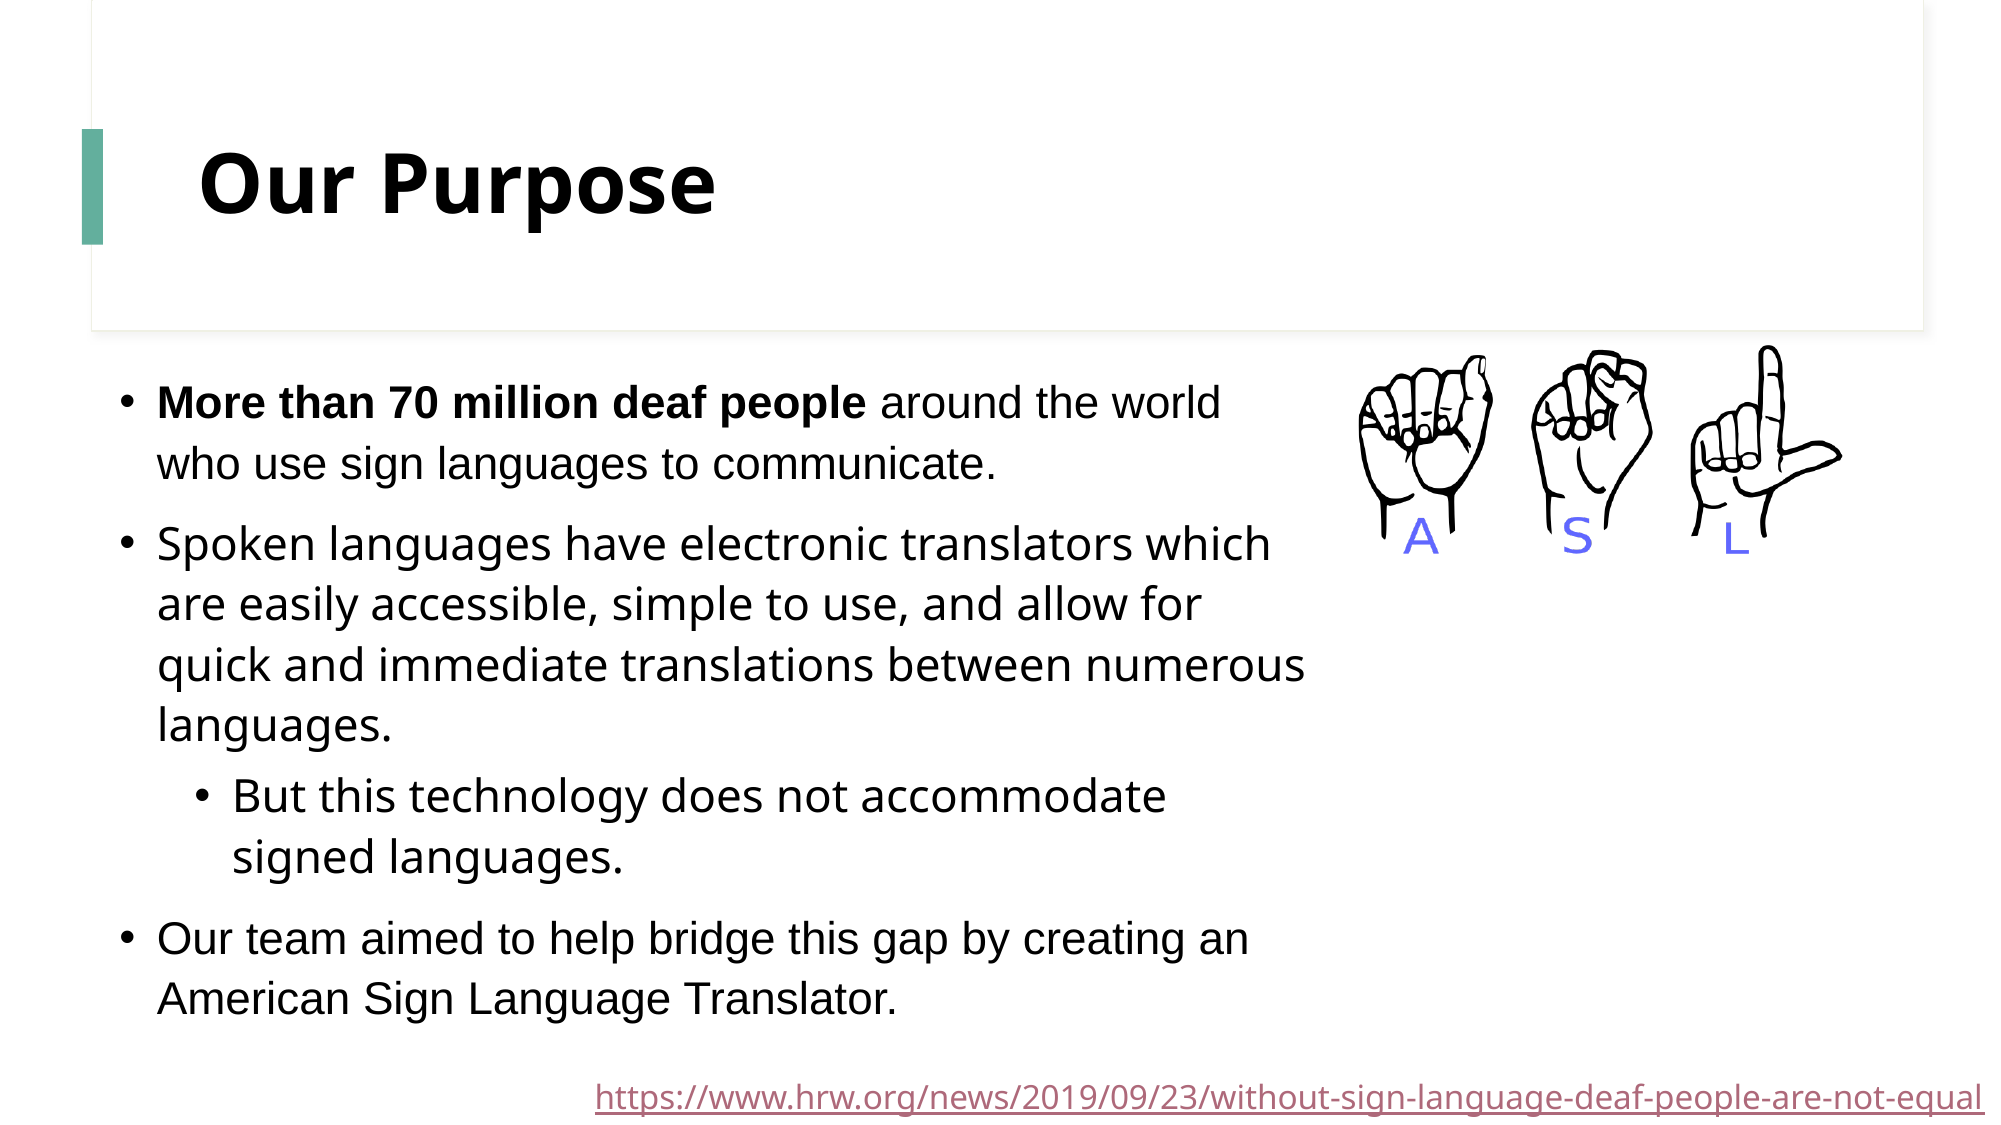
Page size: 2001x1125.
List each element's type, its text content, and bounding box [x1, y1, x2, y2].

picture [1350, 335, 1851, 563]
title Our Purpose [183, 90, 1851, 284]
text_box https://www.hrw.org/news/2019/09/23/without-sign-language-deaf-people-are-not-equal [517, 1069, 2000, 1125]
list More than 70 million deaf people around the world who use sign languages to communicate. Spoken languages have electronic translators which are easily accessible, simple to use, and allow for quick and immediate translations between numerous languages. But this technology does not accommodate signed languages. Our team aimed to help bridge this gap by creating an American Sign Language Translator. [104, 359, 1334, 1045]
